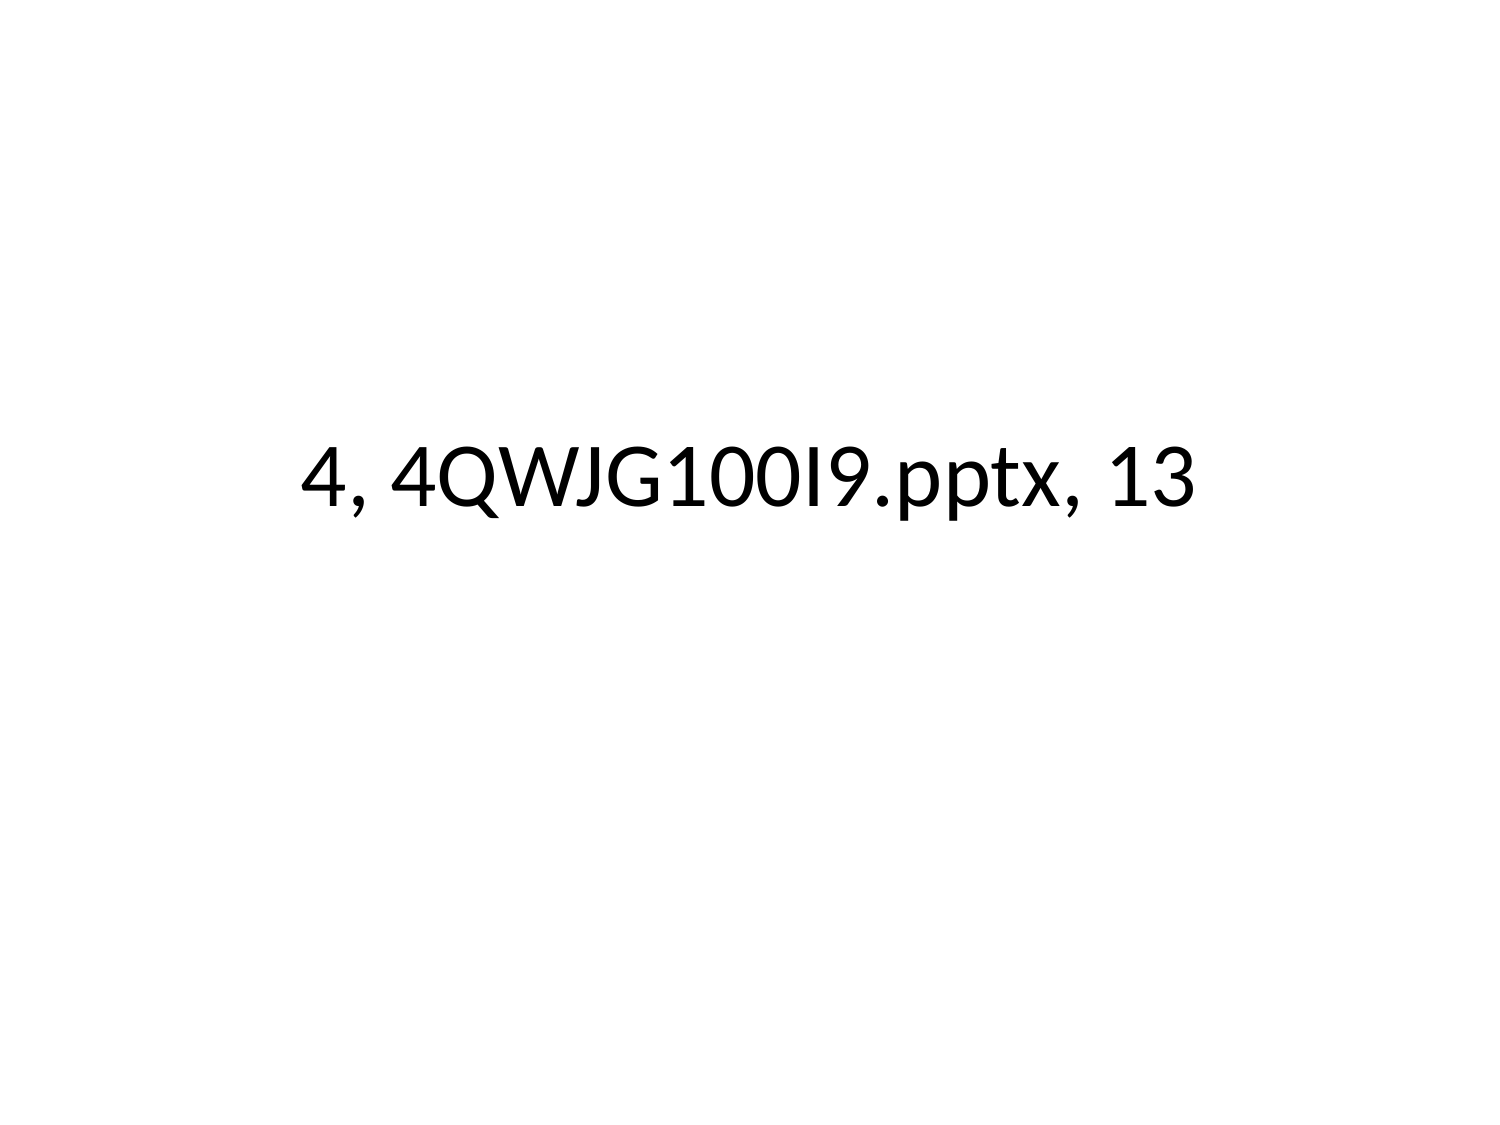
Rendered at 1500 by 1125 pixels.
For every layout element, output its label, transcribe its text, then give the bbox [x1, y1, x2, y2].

title 4, 4QWJG100I9.pptx, 13 [112, 349, 1388, 591]
